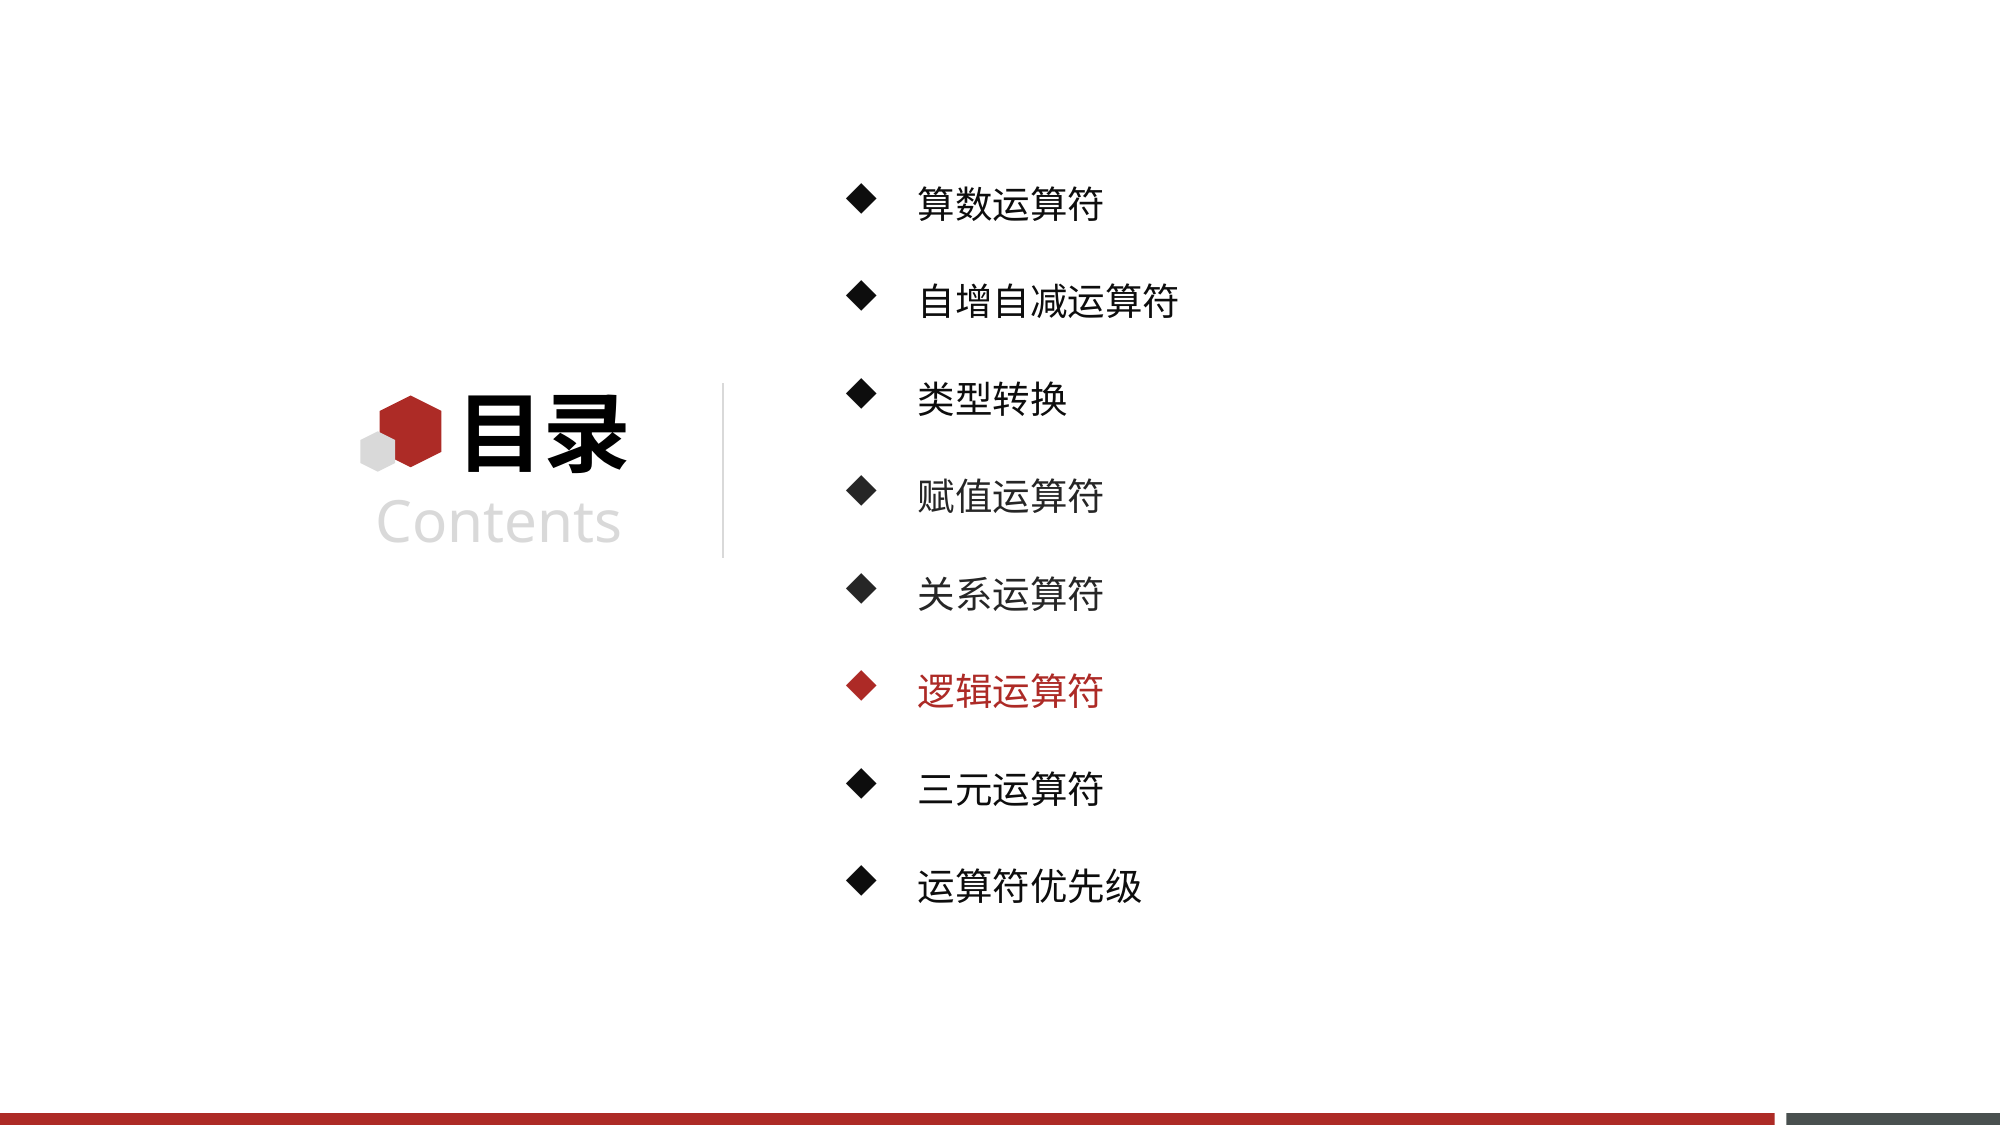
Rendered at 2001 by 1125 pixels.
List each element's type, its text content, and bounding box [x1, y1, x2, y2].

list 算数运算符 自增自减运算符 类型转换 赋值运算符 关系运算符 逻辑运算符 三元运算符 运算符优先级 [828, 172, 1808, 872]
